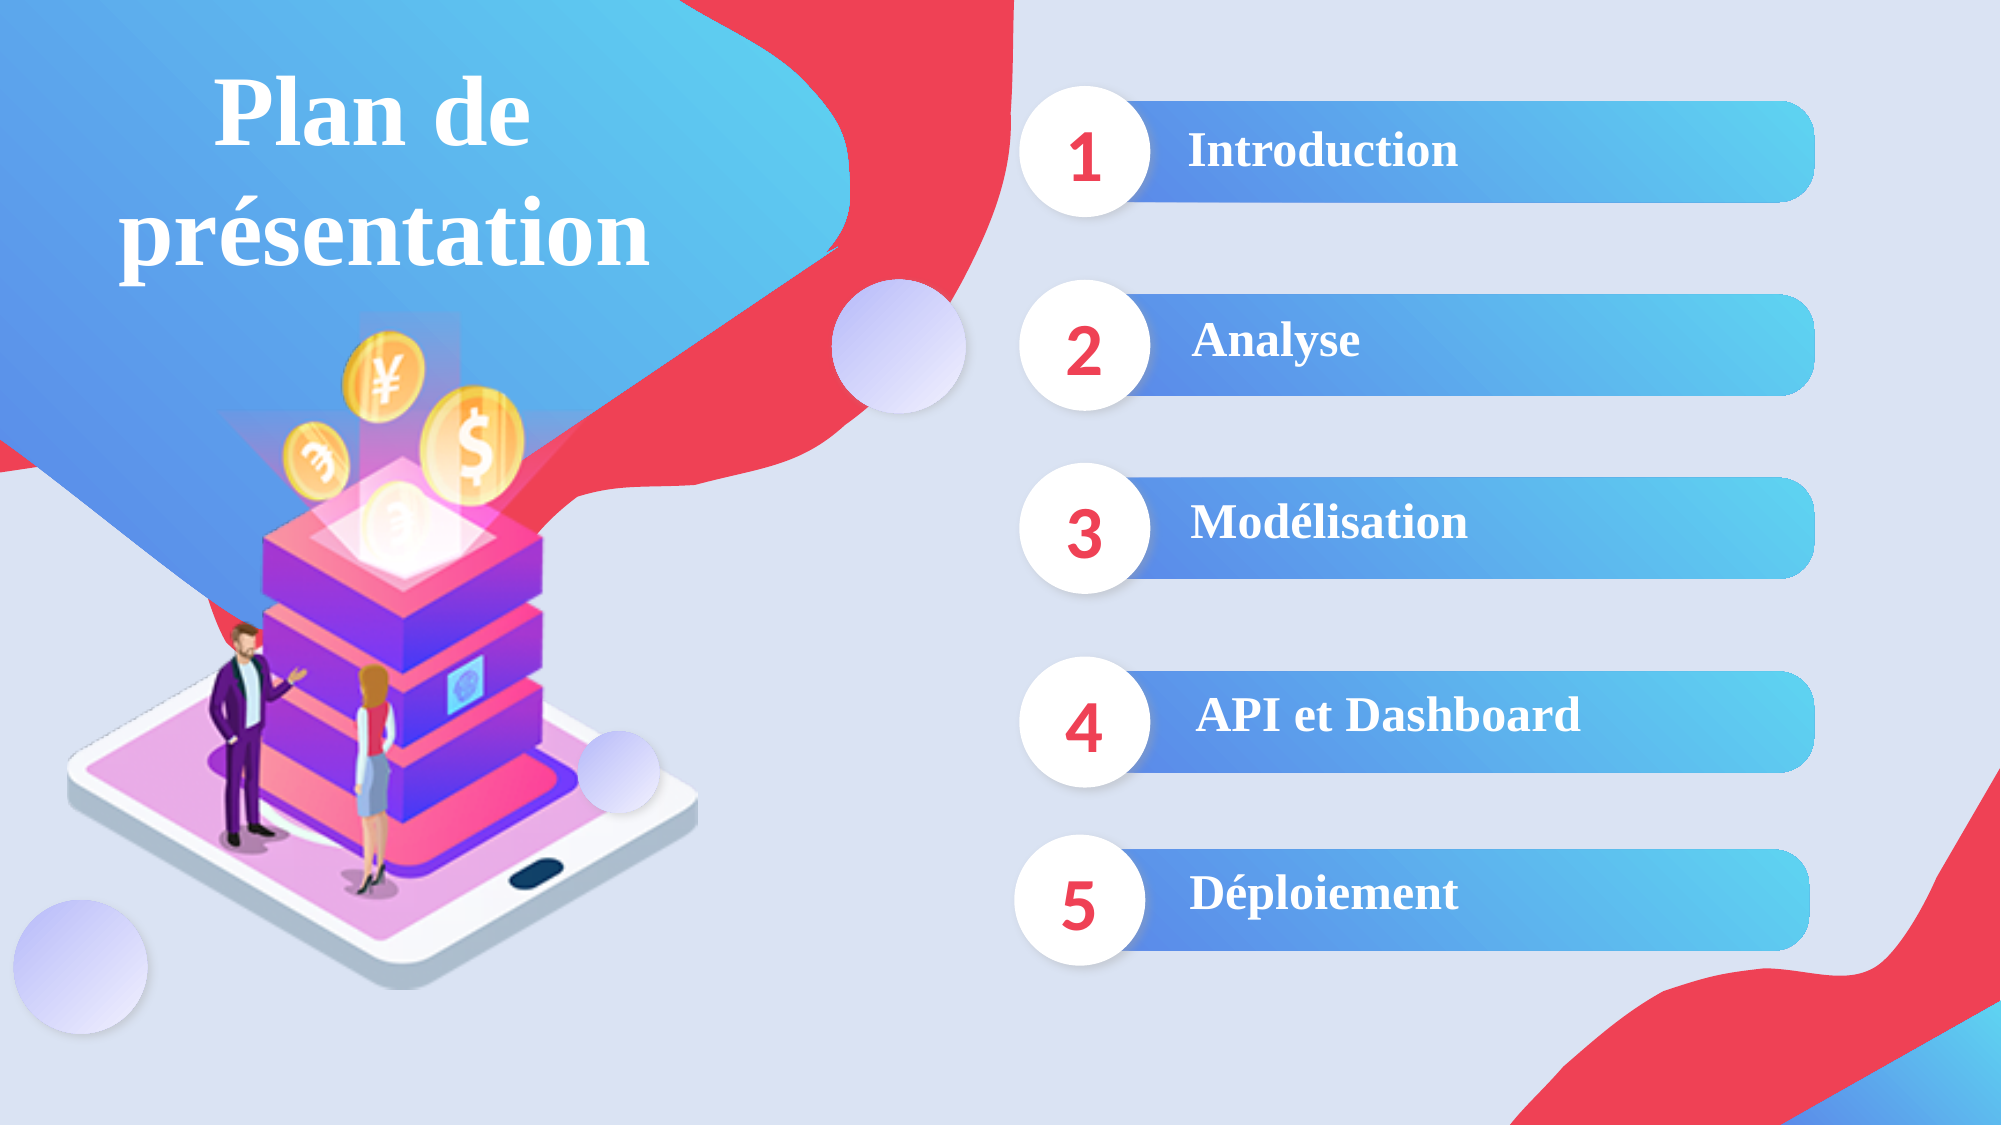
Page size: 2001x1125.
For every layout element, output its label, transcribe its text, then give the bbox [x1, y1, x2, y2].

text_box Plan de présentation [103, 38, 667, 294]
text_box [0, 0, 852, 491]
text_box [1083, 671, 1815, 773]
text_box [0, 442, 37, 474]
text_box 3 [1018, 461, 1128, 595]
text_box 1 [1018, 84, 1129, 219]
text_box [12, 900, 145, 1035]
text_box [1083, 477, 1815, 579]
text_box [830, 278, 967, 415]
text_box [682, 0, 1016, 486]
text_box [1083, 294, 1815, 396]
text_box 4 [1018, 655, 1128, 789]
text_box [1078, 849, 1810, 951]
text_box [1508, 766, 2000, 1125]
picture [67, 311, 698, 990]
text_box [1083, 101, 1815, 203]
text_box 2 [1018, 278, 1128, 412]
text_box 5 [1013, 833, 1123, 967]
text_box [1778, 1000, 2000, 1125]
